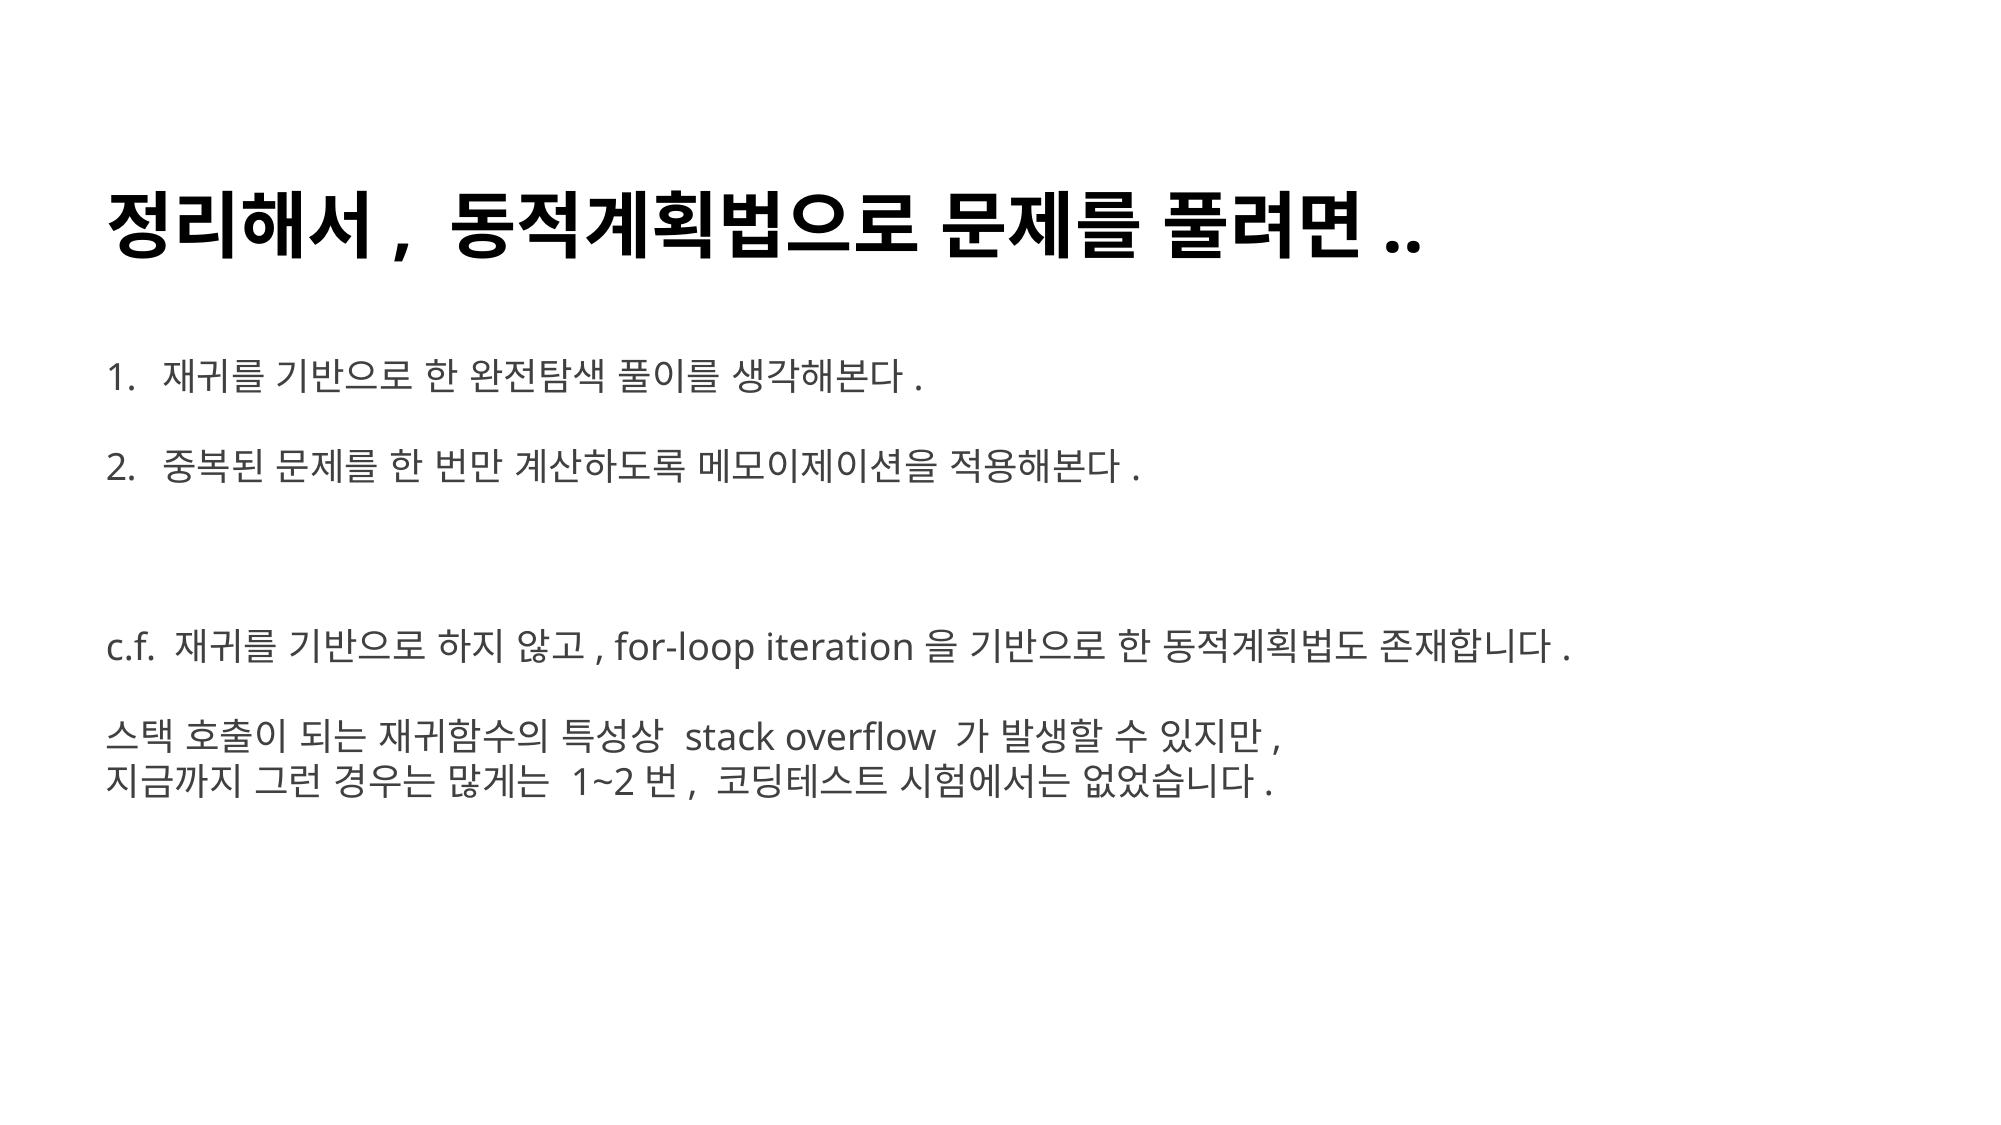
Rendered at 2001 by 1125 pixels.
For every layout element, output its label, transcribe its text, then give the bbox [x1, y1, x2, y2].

text_box 정리해서, 동적계획법으로 문제를 풀려면.. [91, 113, 1863, 276]
text_box 재귀를 기반으로 한 완전탐색 풀이를 생각해본다. 중복된 문제를 한 번만 계산하도록 메모이제이션을 적용해본다. c.f. 재귀를 기반으로 하지 않고, for-loop iteration을 기반으로 한 동적계획법도 존재합니다. 스택 호출이 되는 재귀함수의 특성상 stack overflow 가 발생할 수 있지만, 지금까지 그런 경우는 많게는 1~2번, 코딩테스트 시험에서는 없었습니다. [91, 300, 1698, 811]
